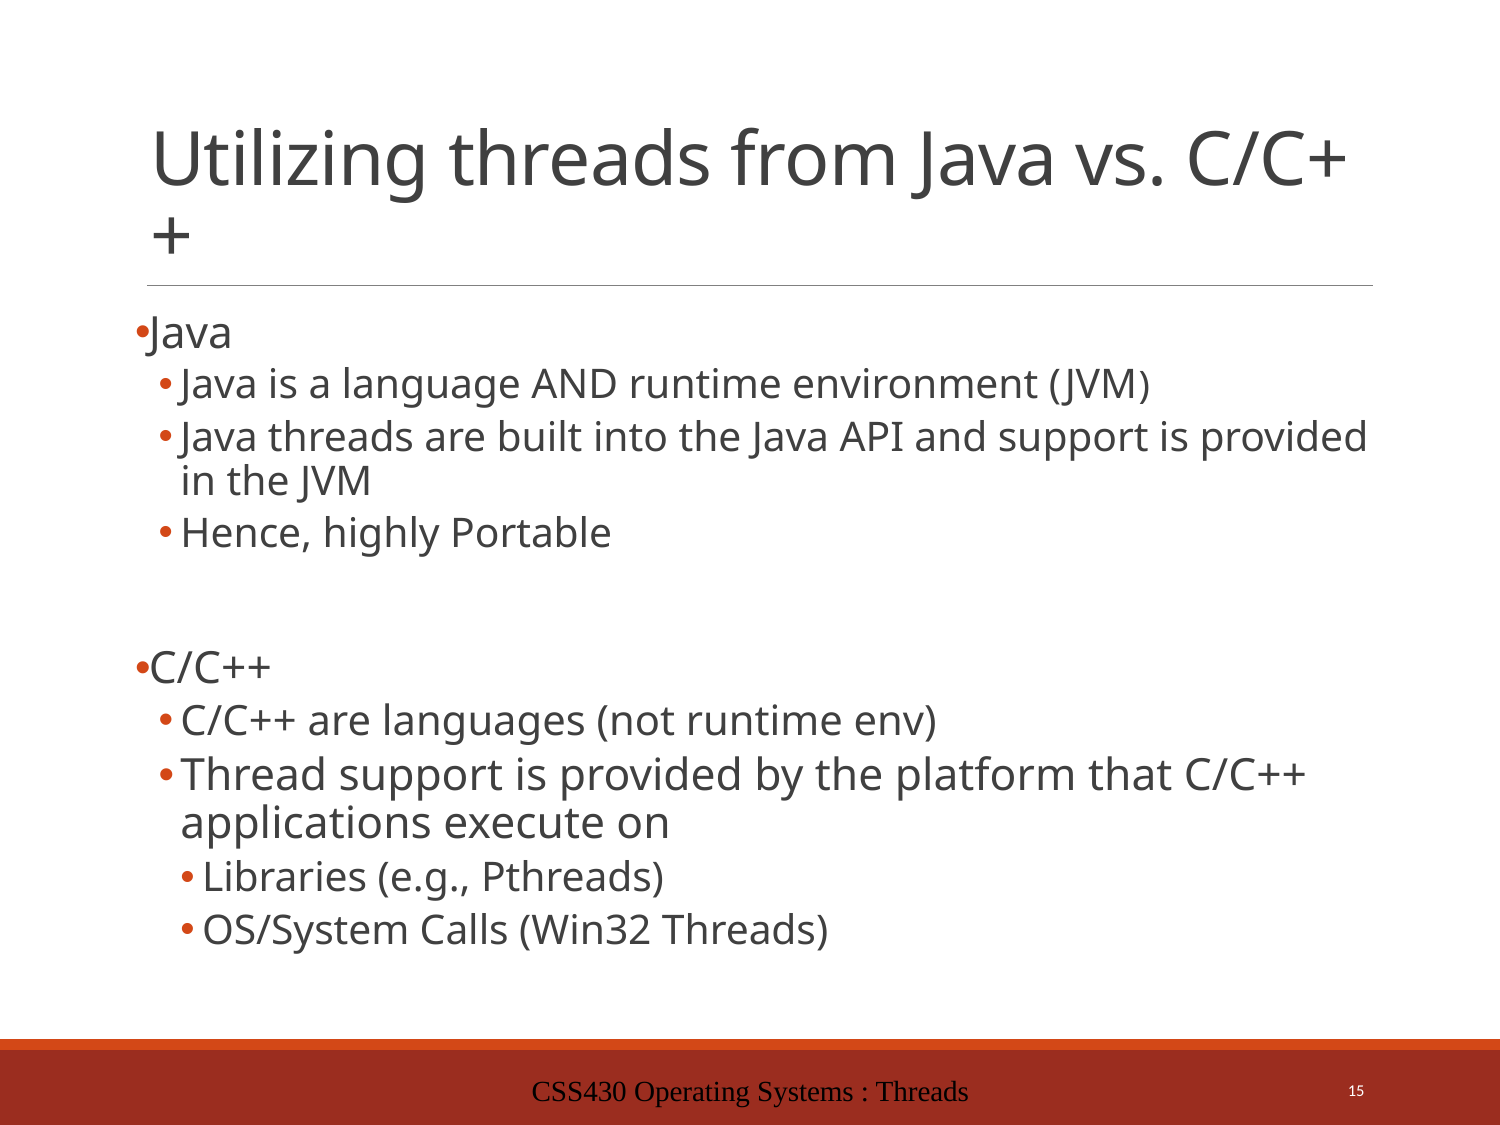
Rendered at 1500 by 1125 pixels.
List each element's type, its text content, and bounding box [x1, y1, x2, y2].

slide_number 15 [1218, 1059, 1380, 1120]
footer CSS430 Operating Systems : Threads [453, 1059, 1047, 1120]
list Java Java is a language AND runtime environment (JVM) Java threads are built into the Java API and support is provided in the JVM Hence, highly Portable C/C++ C/C++ are languages (not runtime env) Thread support is provided by the platform that C/C++ applications execute on Libraries (e.g., Pthreads) OS/System Calls (Win32 Threads) [135, 302, 1373, 963]
title Utilizing threads from Java vs. C/C++ [135, 47, 1373, 285]
